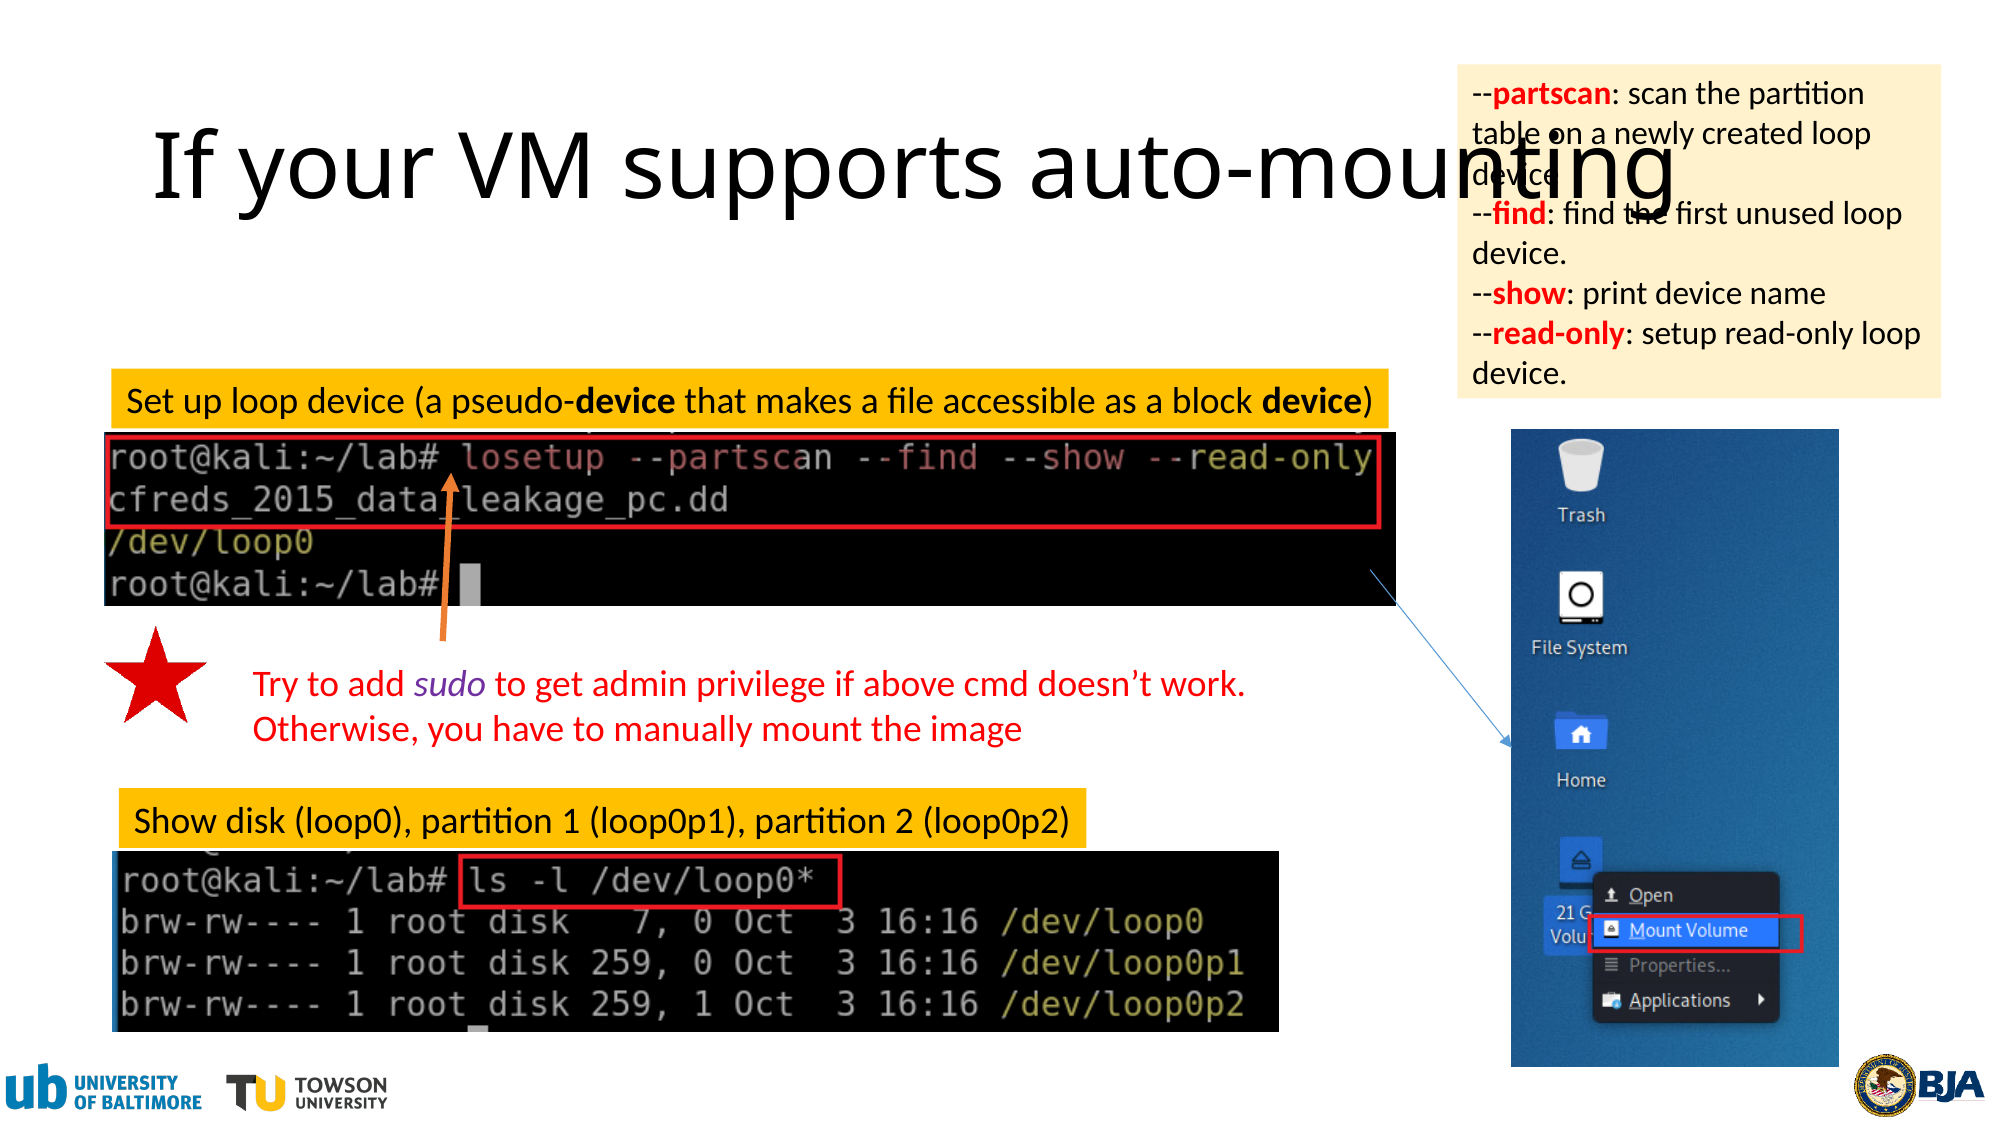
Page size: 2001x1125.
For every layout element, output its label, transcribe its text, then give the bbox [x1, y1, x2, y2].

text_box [1369, 569, 1512, 748]
picture [104, 625, 207, 723]
text_box Show disk (loop0), partition 1 (loop0p1), partition 2 (loop0p2) [118, 788, 1087, 848]
text_box Try to add sudo to get admin privilege if above cmd doesn’t work. Otherwise, you have to manually mount the image [237, 651, 1263, 757]
title If your VM supports auto-mounting [137, 59, 1863, 278]
text_box --partscan: scan the partition table on a newly created loop device --find: find the first unused loop device. --show: print device name --read-only: setup read-only loop device. [1457, 64, 1942, 399]
text_box Set up loop device (a pseudo-device that makes a file accessible as a block device) [111, 368, 1389, 429]
picture [1854, 1054, 1986, 1117]
picture [1511, 429, 1839, 1067]
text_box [442, 472, 452, 642]
picture [0, 851, 1279, 1125]
picture [104, 432, 1396, 606]
